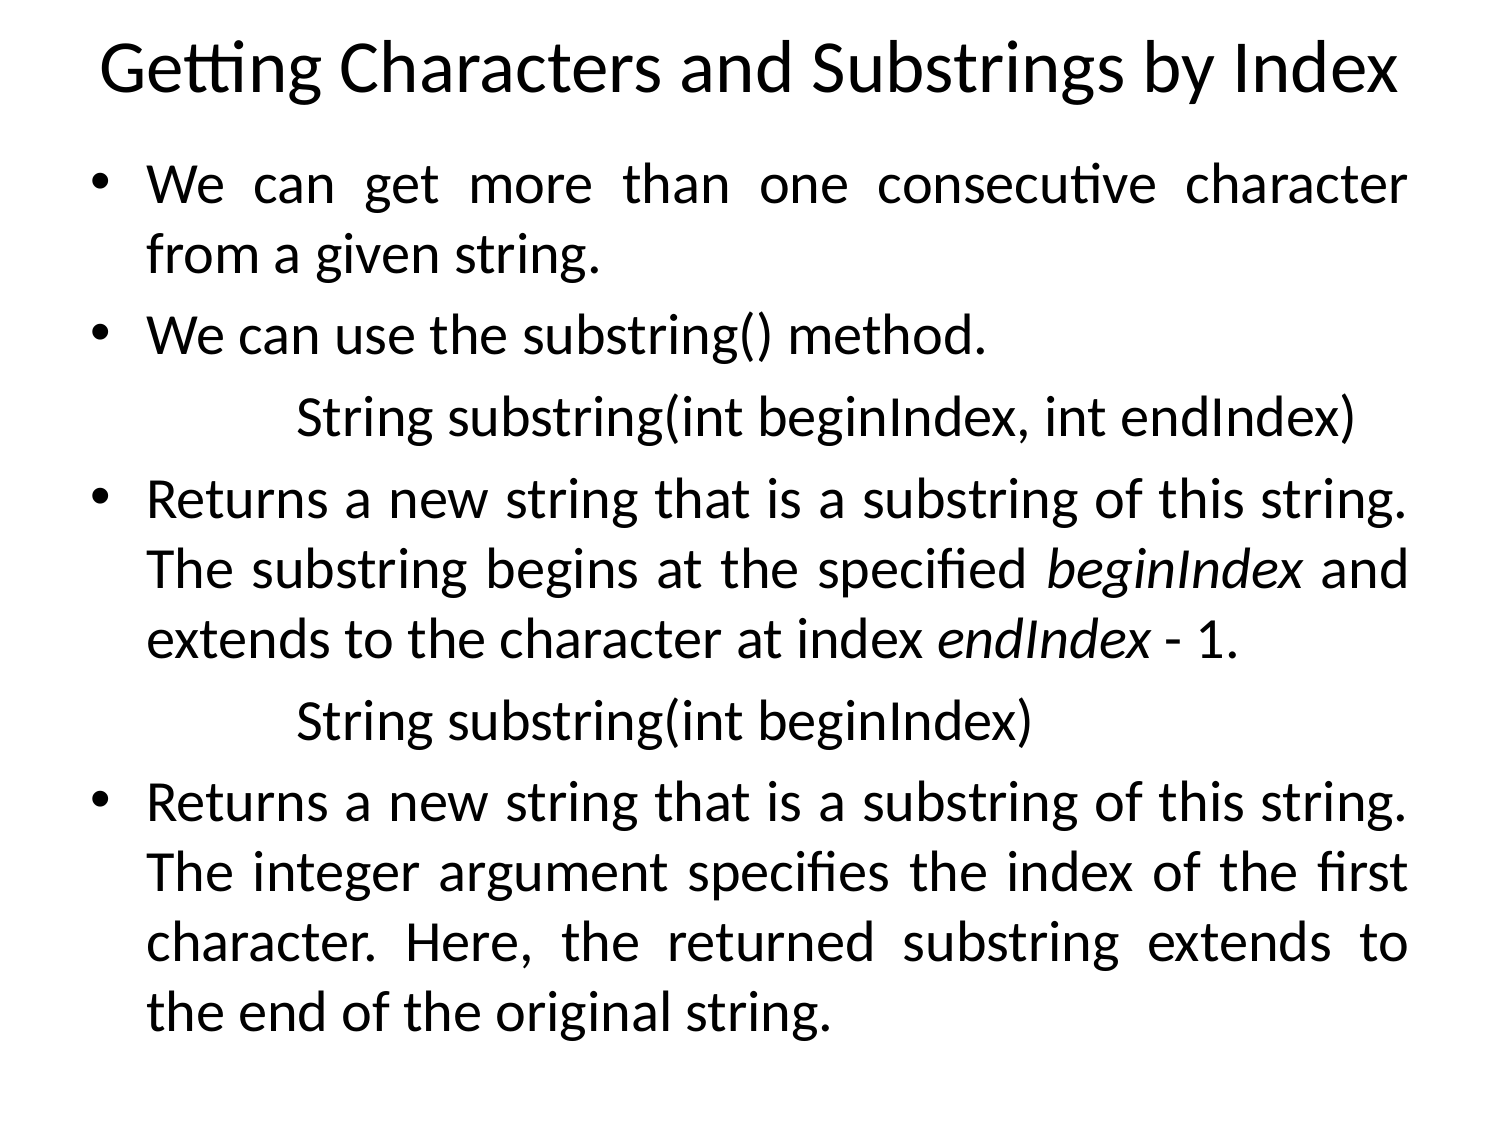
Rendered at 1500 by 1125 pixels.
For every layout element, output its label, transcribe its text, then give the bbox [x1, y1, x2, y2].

title Getting Characters and Substrings by Index [75, 0, 1425, 125]
list We can get more than one consecutive character from a given string. We can use the substring() method. String substring(int beginIndex, int endIndex) Returns a new string that is a substring of this string. The substring begins at the specified beginIndex and extends to the character at index endIndex - 1. String substring(int beginIndex) Returns a new string that is a substring of this string. The integer argument specifies the index of the first character. Here, the returned substring extends to the end of the original string. [75, 137, 1425, 1100]
